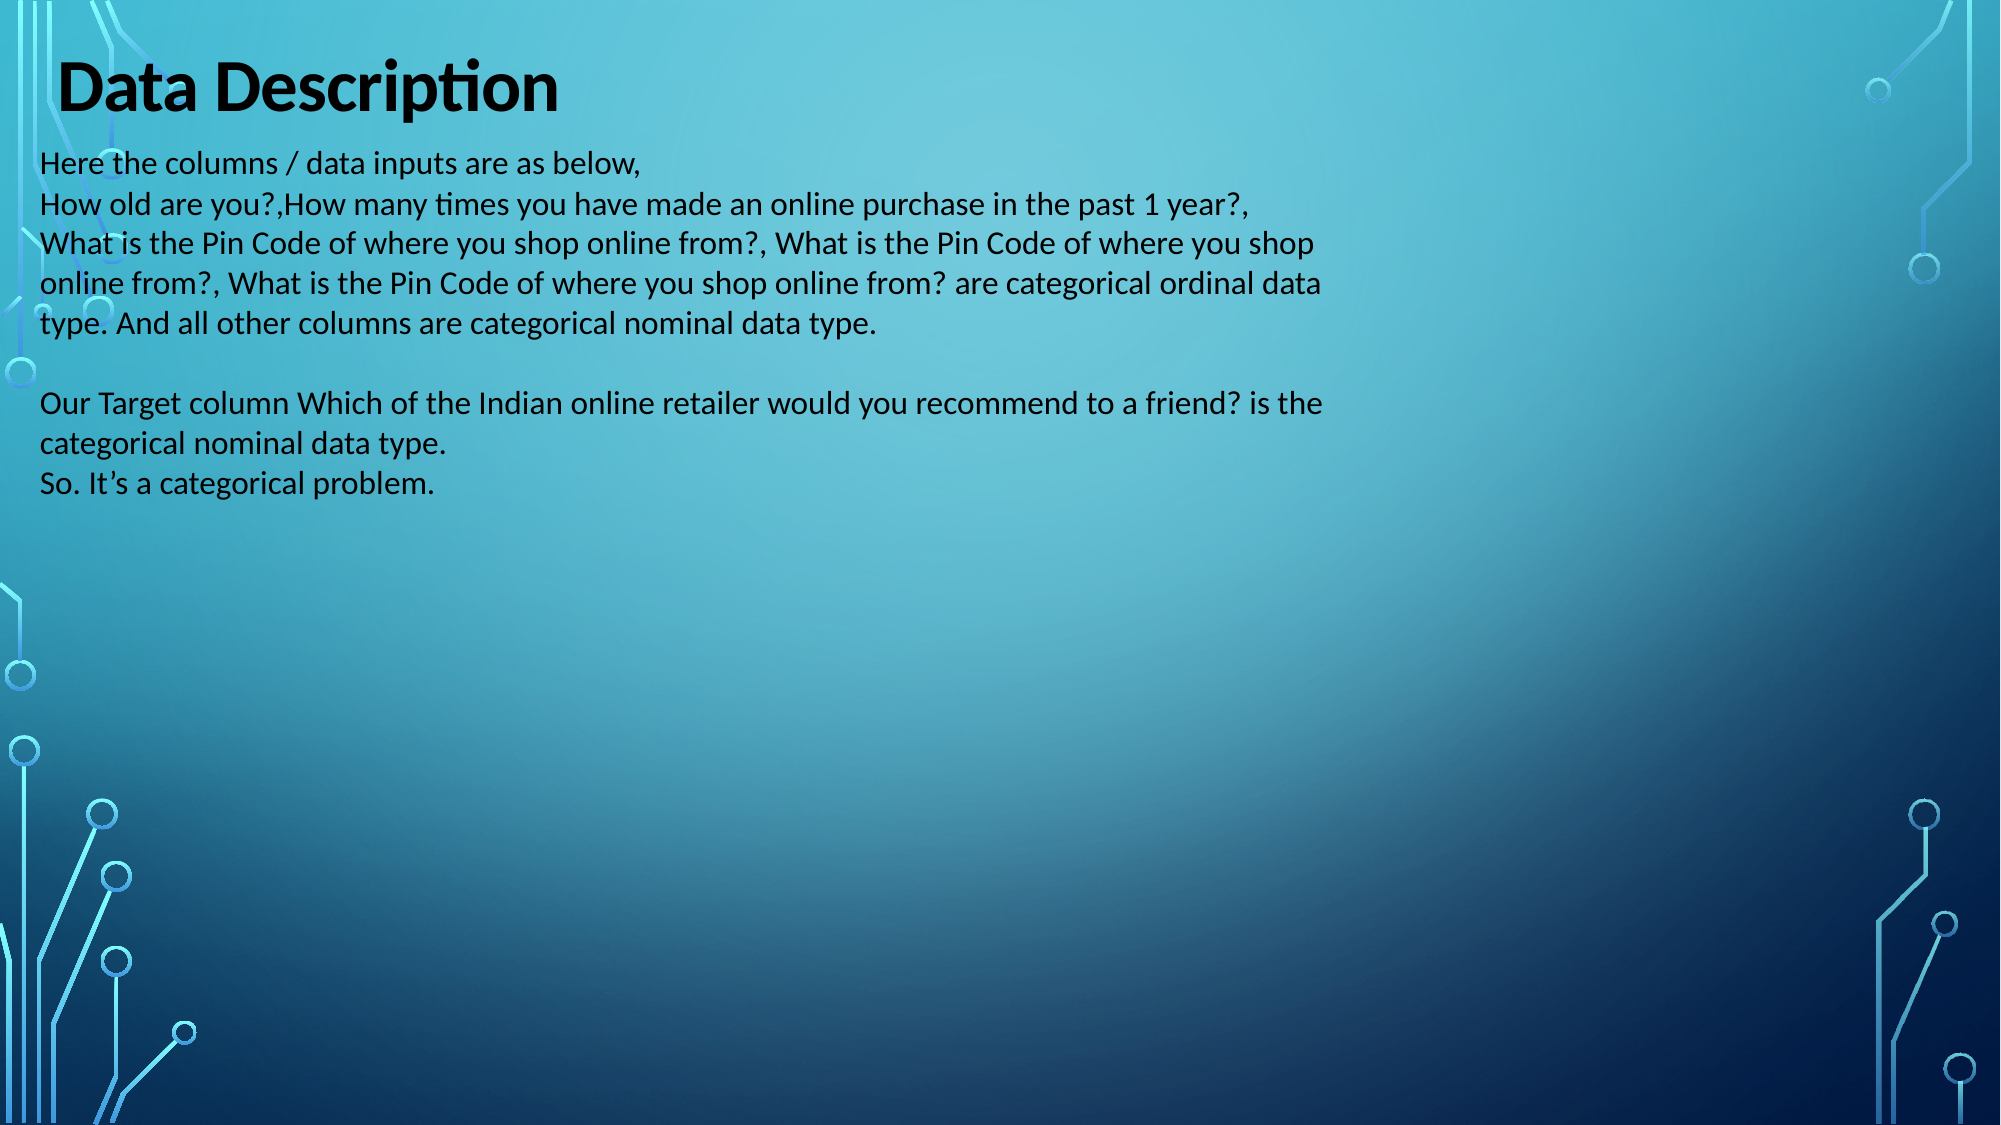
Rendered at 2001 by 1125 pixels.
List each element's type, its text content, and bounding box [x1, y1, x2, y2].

text_box Data Description [25, 26, 1601, 149]
text_box Here the columns / data inputs are as below, How old are you?,How many times you have made an online purchase in the past 1 year?, What is the Pin Code of where you shop online from?, What is the Pin Code of where you shop online from?, What is the Pin Code of where you shop online from? are categorical ordinal data type. And all other columns are categorical nominal data type. Our Target column Which of the Indian online retailer would you recommend to a friend? is the categorical nominal data type. So. It’s a categorical problem. [25, 134, 1353, 509]
